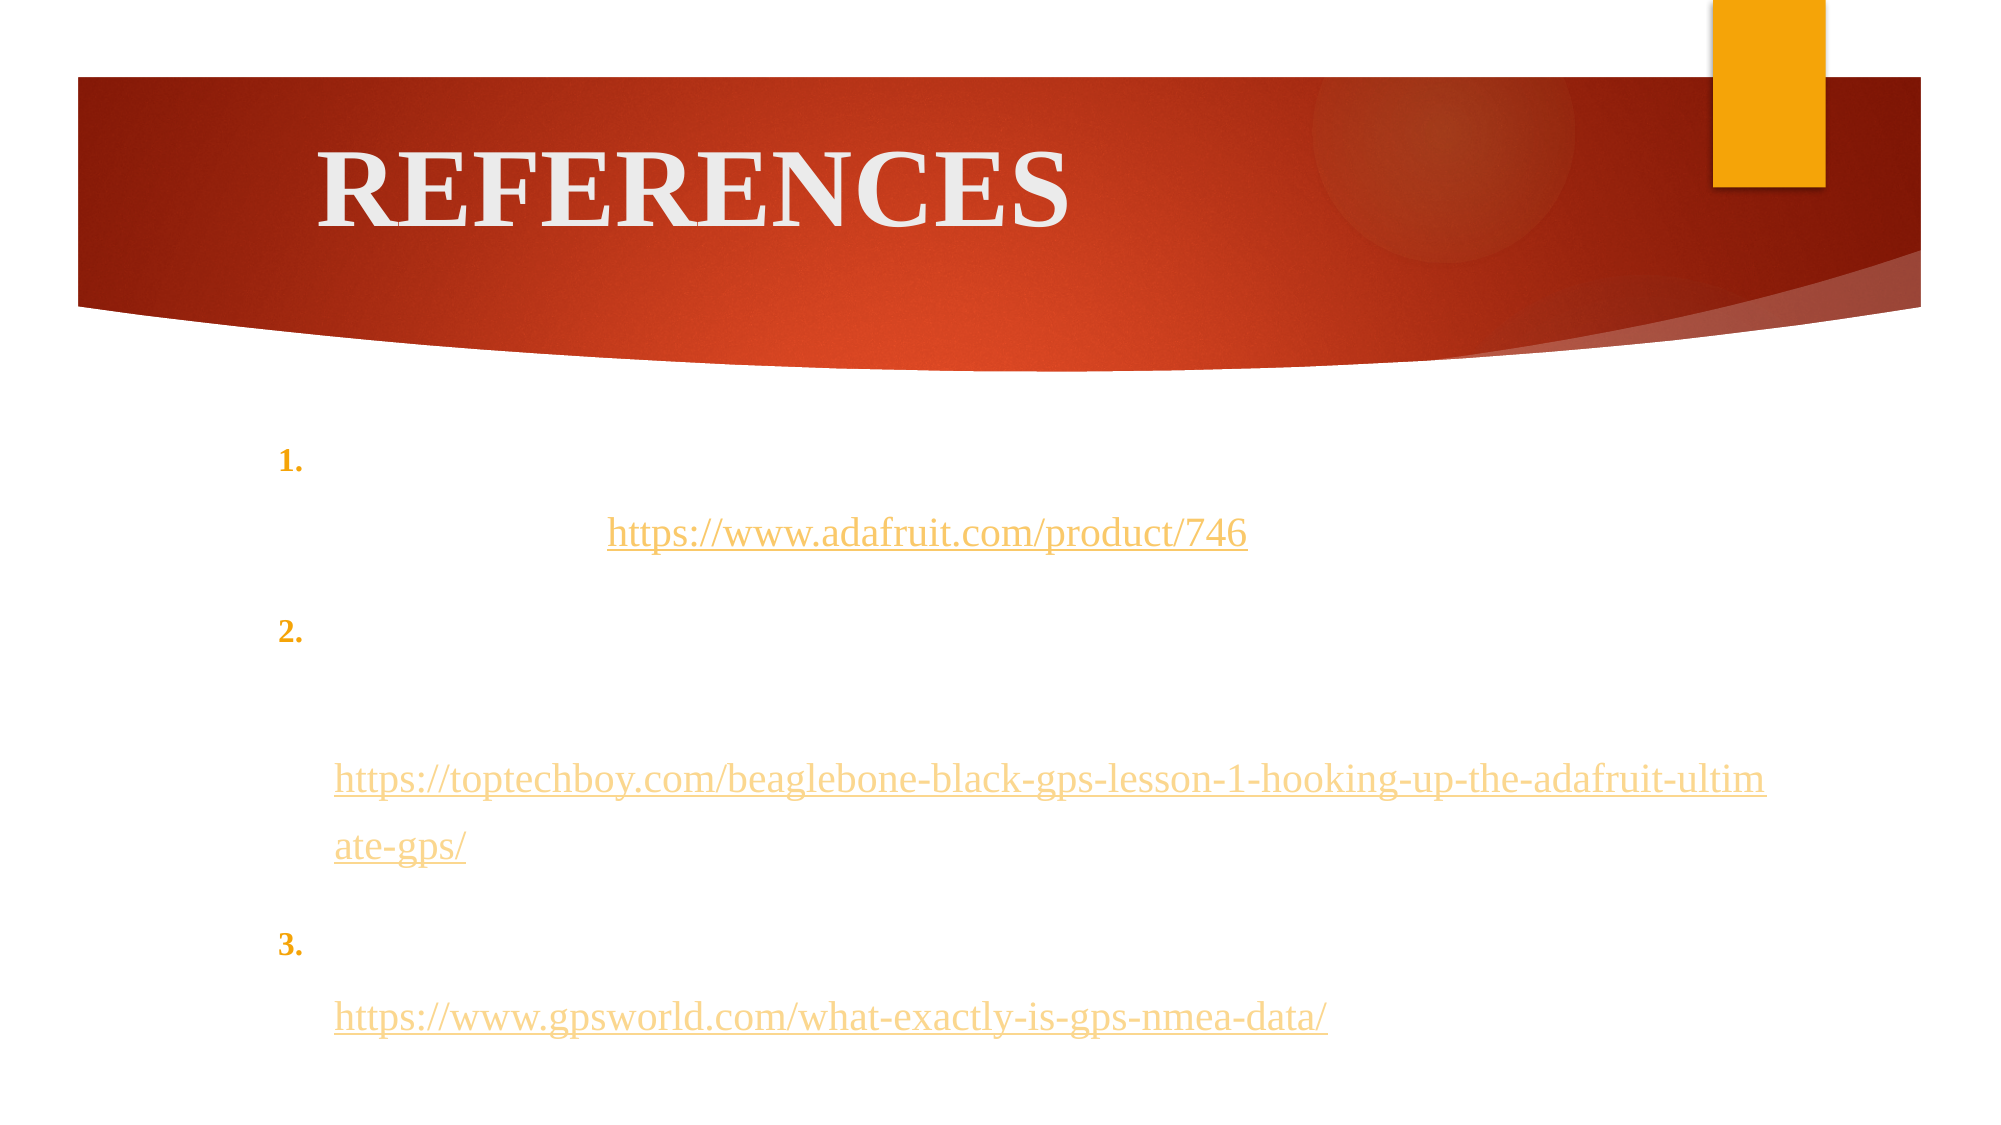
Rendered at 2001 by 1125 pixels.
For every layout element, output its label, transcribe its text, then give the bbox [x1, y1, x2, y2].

title REFERENCES [300, 106, 1414, 322]
list Adafruit (ND). Adafruit ultimate gps breakout - 66 channel w/10 hz updates retrieved from: https://www.adafruit.com/product/746 Paul McWhorter (2015). Beaglebone black GPS lesson 1: hooking up the adafruit ultimate GPS retrieved from: https://toptechboy.com/beaglebone-black-gps-lesson-1-hooking-up-the-adafruit-ultimate-gps/ Erik Gakstatter (2015). What exactly is GPS NMEA data? retrieved from: https://www.gpsworld.com/what-exactly-is-gps-nmea-data/ [263, 396, 1799, 1074]
